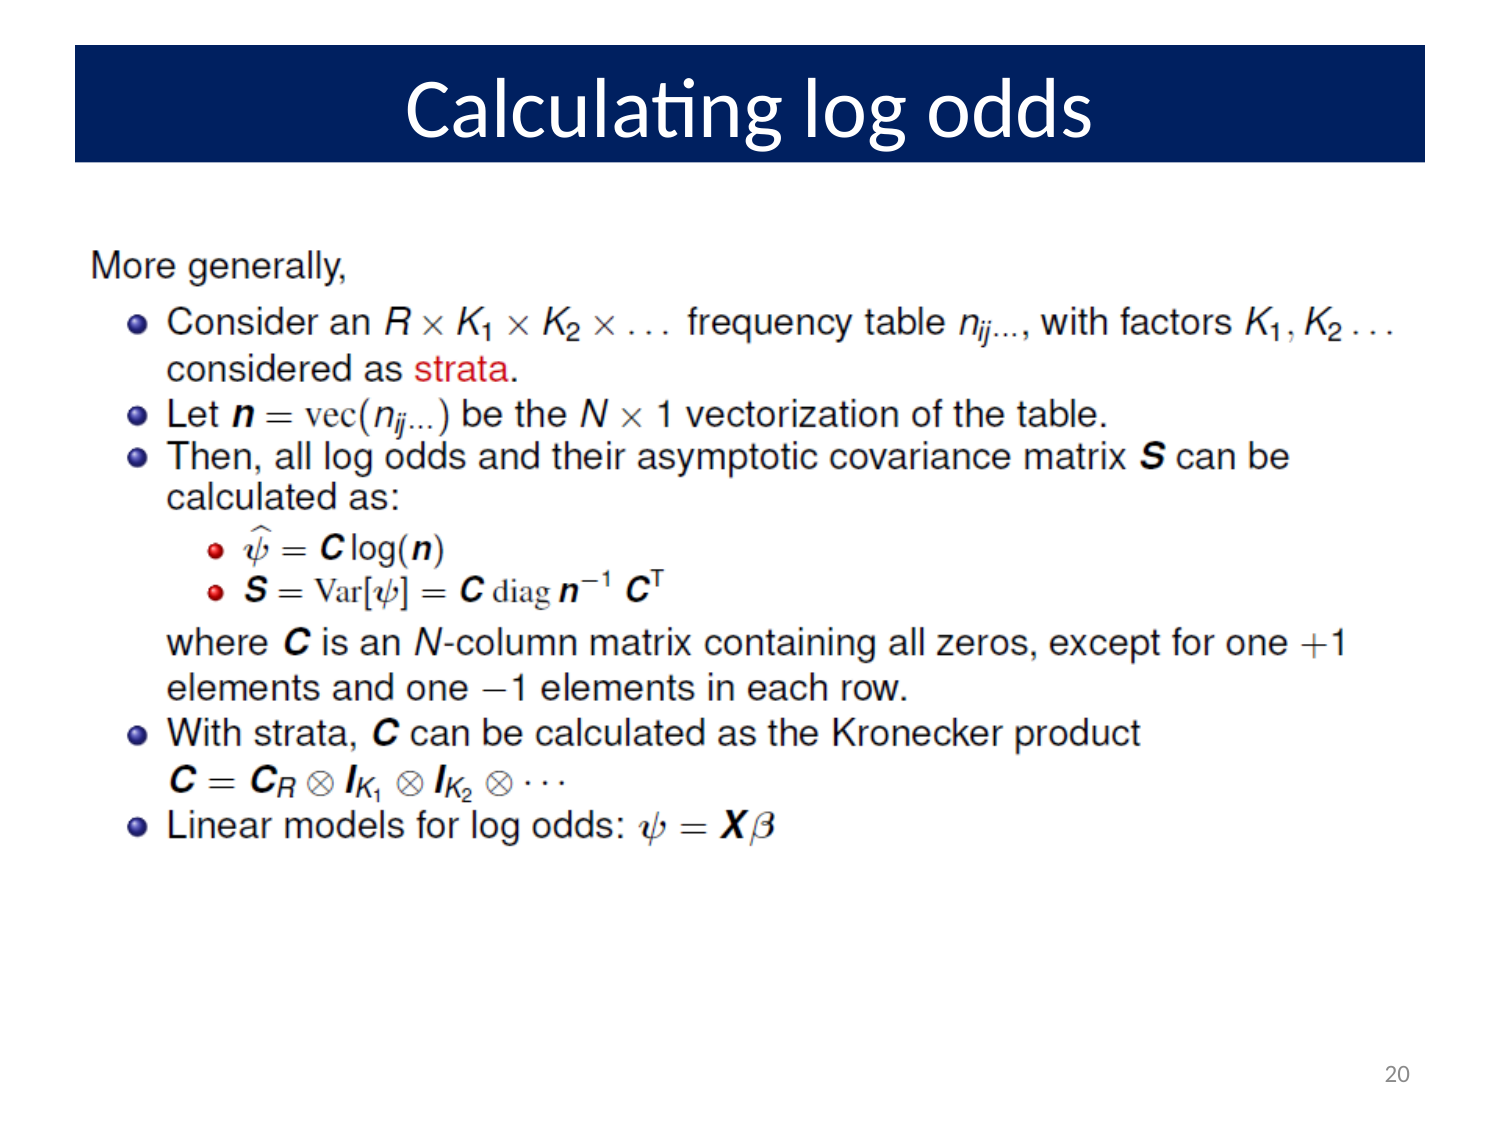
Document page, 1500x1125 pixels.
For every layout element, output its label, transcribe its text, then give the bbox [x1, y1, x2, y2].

title Calculating log odds [75, 45, 1425, 163]
picture [79, 234, 1421, 890]
slide_number 20 [1074, 1042, 1425, 1103]
